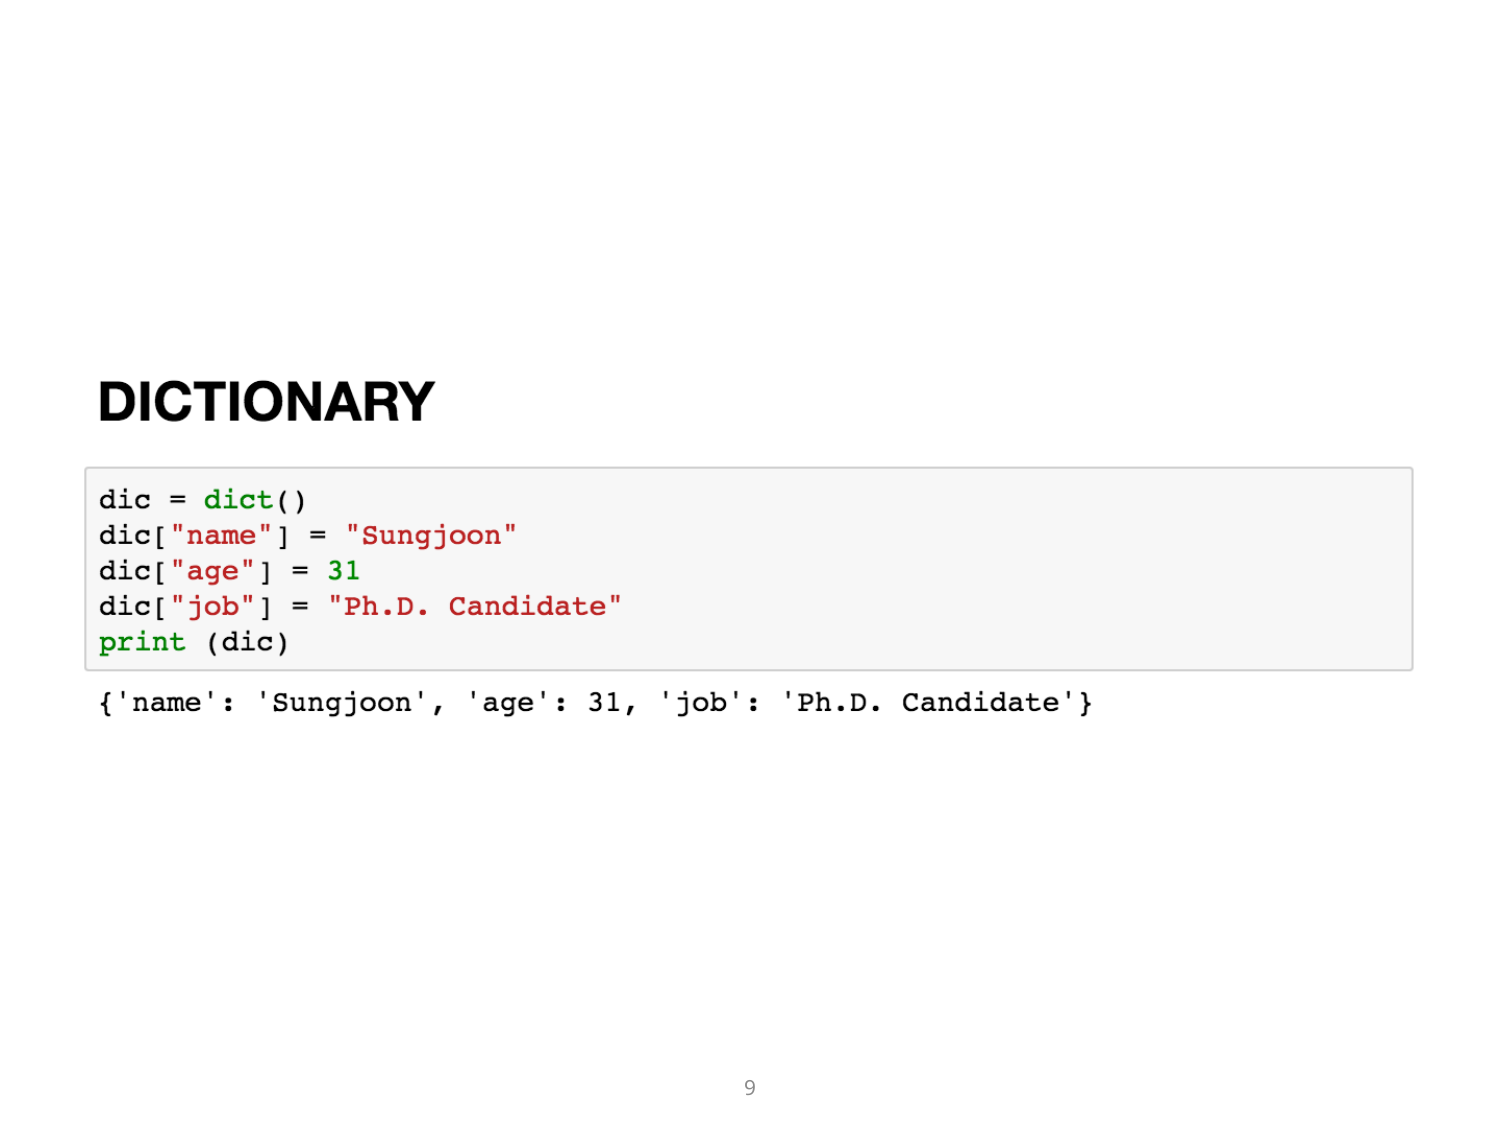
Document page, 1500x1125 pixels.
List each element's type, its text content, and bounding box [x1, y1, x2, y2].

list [75, 357, 1425, 757]
slide_number 9 [575, 1058, 925, 1119]
